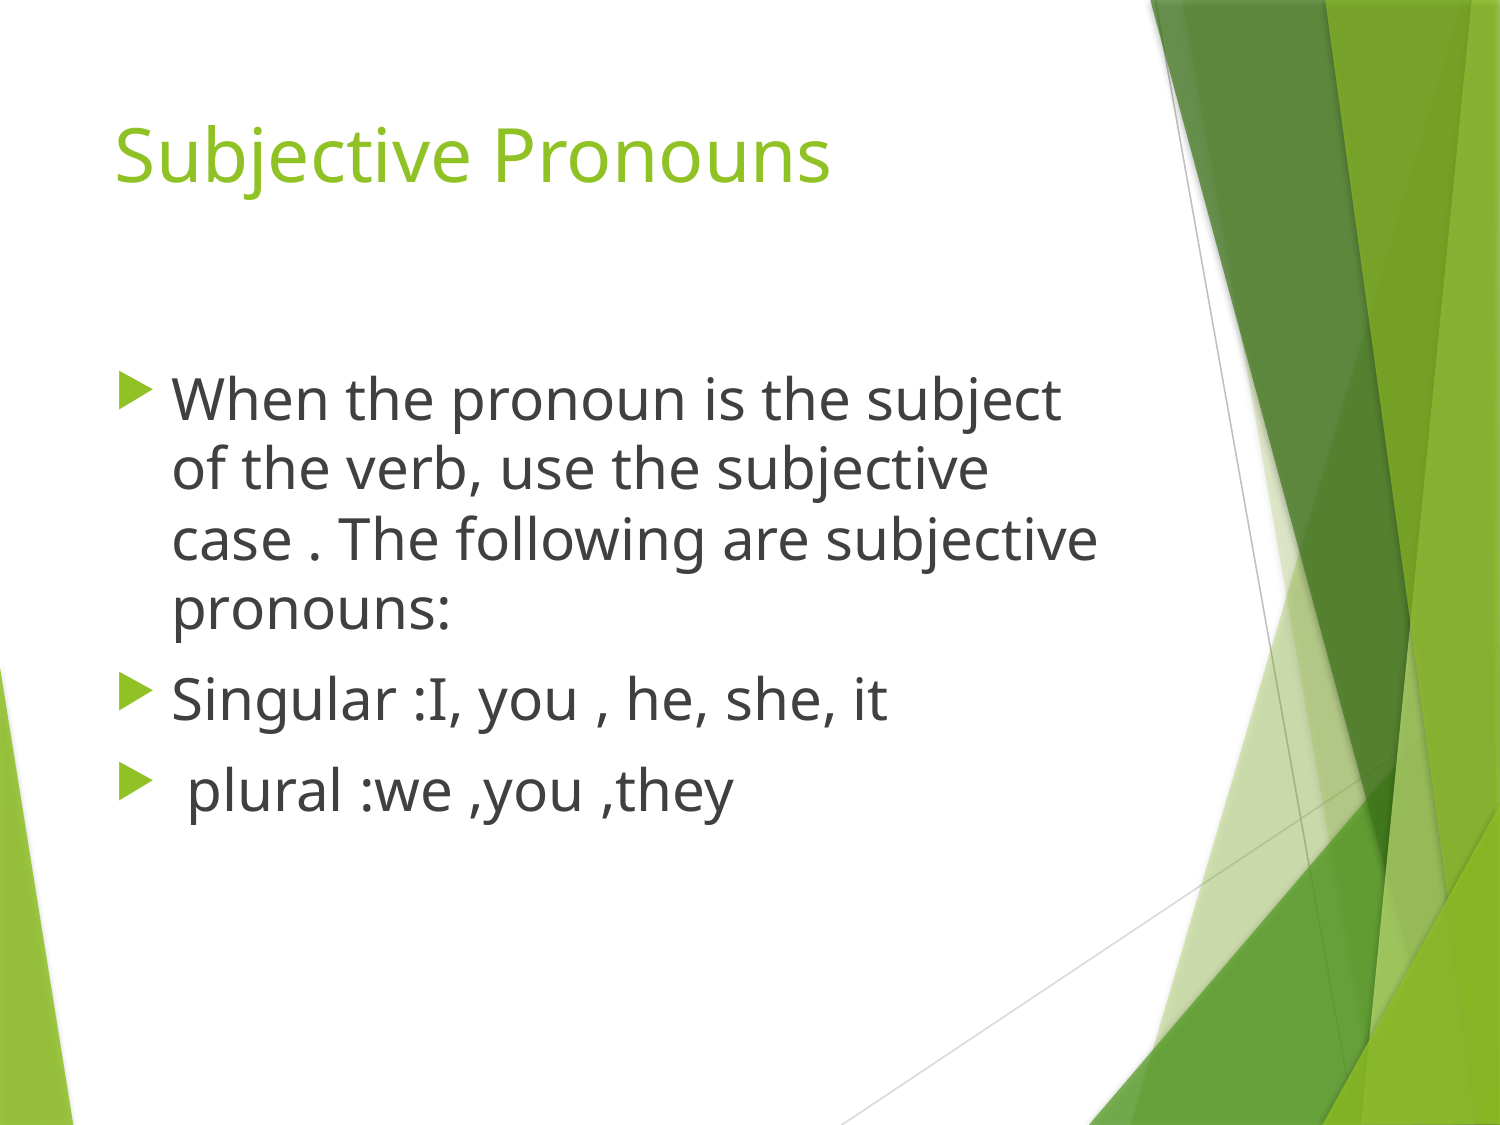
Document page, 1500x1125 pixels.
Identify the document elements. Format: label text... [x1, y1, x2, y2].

list When the pronoun is the subject of the verb, use the subjective case . The following are subjective pronouns: Singular :I, you , he, she, it plural :we ,you ,they [99, 354, 1142, 992]
title Subjective Pronouns [99, 99, 1142, 317]
